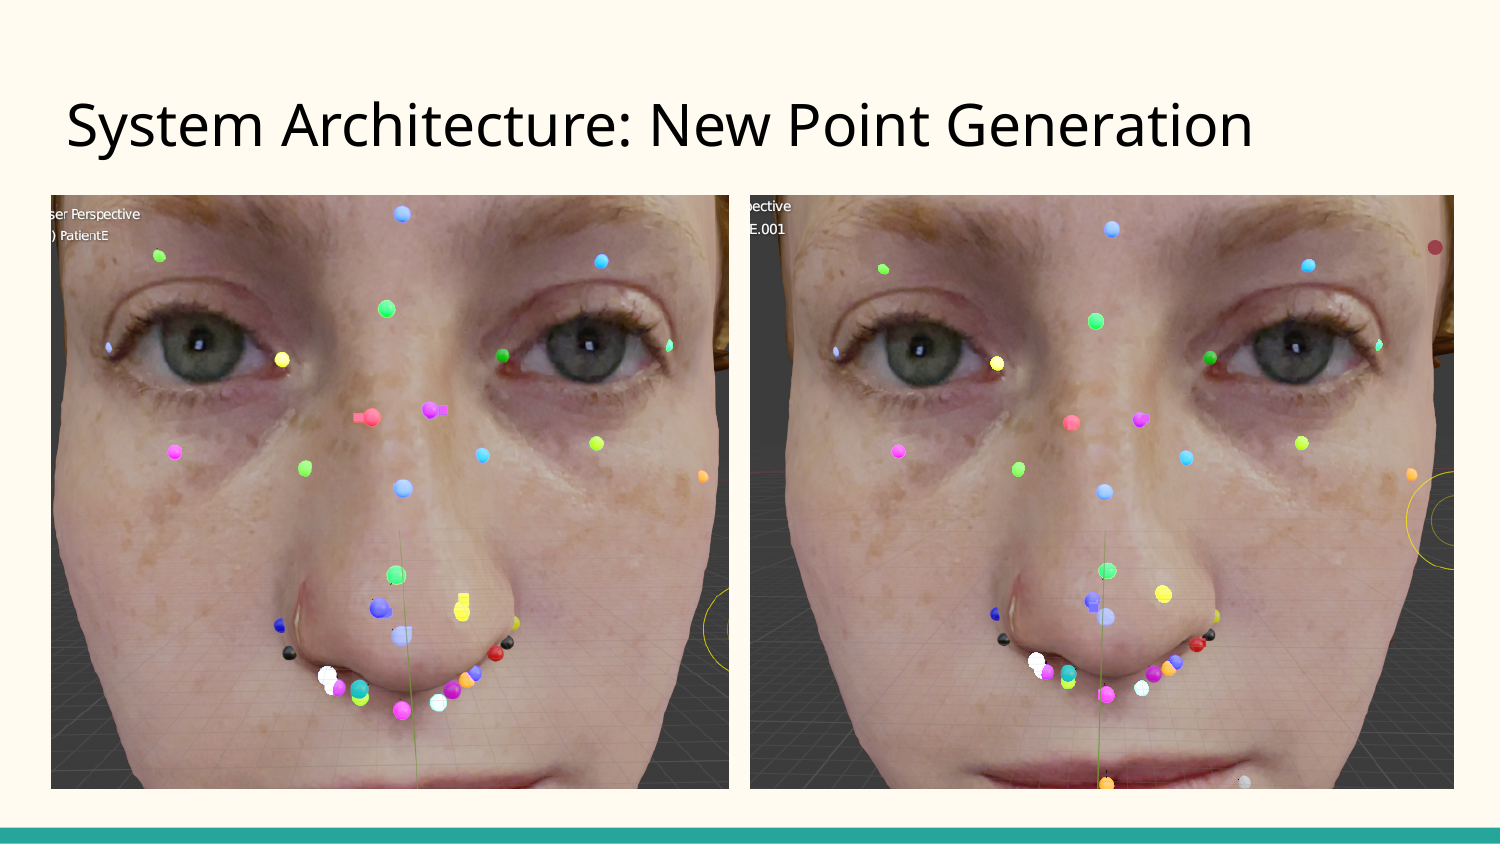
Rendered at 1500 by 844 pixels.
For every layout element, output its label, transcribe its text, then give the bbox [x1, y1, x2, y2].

picture [749, 195, 1454, 790]
picture [50, 195, 729, 790]
title System Architecture: New Point Generation [51, 72, 1449, 174]
